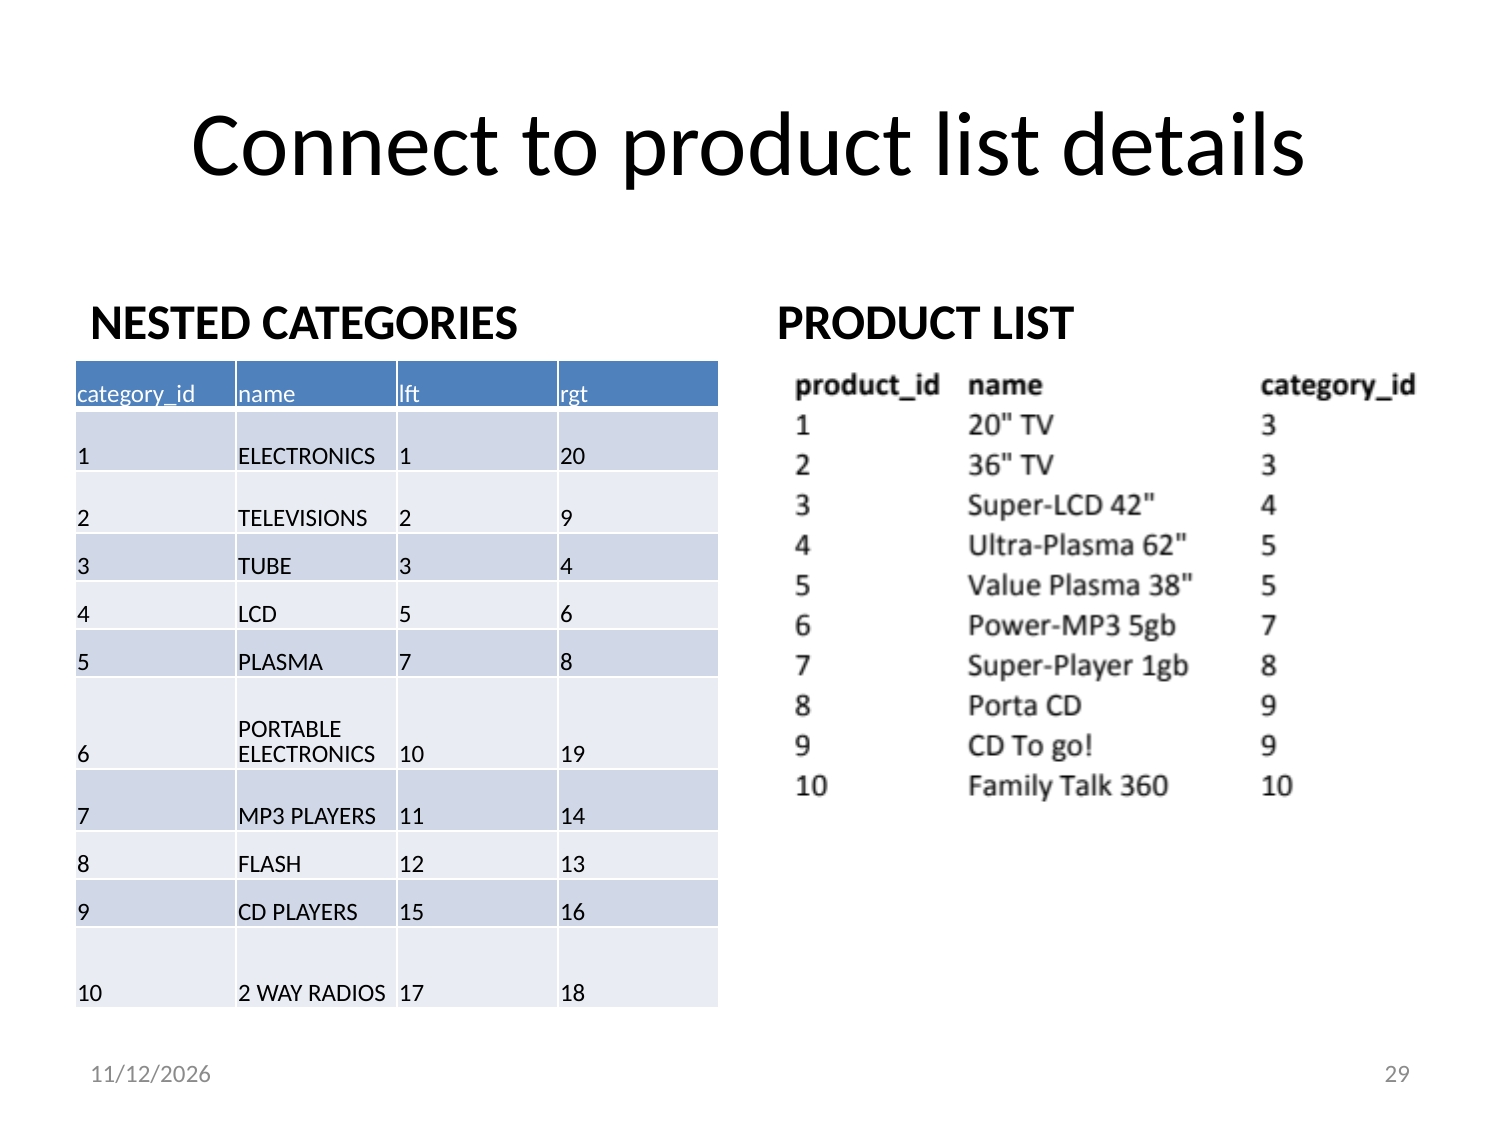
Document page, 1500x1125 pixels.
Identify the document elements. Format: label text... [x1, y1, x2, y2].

table_cell TUBE [237, 534, 396, 580]
list NESTED CATEGORIES [75, 251, 738, 357]
table_cell 2 WAY RADIOS [237, 928, 396, 1007]
table_cell CD PLAYERS [237, 880, 396, 926]
list PRODUCT LIST [761, 251, 1425, 357]
table_cell 20 [559, 412, 718, 470]
table_cell LCD [237, 582, 396, 628]
table_cell PLASMA [237, 630, 396, 676]
table_cell 4 [559, 534, 718, 580]
table_header rgt [559, 361, 718, 406]
table_cell 7 [398, 630, 557, 676]
table_cell 3 [76, 534, 235, 580]
table_cell 15 [398, 880, 557, 926]
table_cell 2 [76, 472, 235, 532]
table_cell 9 [559, 472, 718, 532]
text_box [787, 364, 1426, 805]
table_cell 19 [559, 678, 718, 768]
slide_number 29 [1074, 1042, 1425, 1103]
table_cell MP3 PLAYERS [237, 770, 396, 830]
table_cell 1 [76, 412, 235, 470]
table_cell 8 [559, 630, 718, 676]
table_header name [237, 361, 396, 406]
table_cell 18 [559, 928, 718, 1007]
table_cell 11 [398, 770, 557, 830]
table_cell 5 [76, 630, 235, 676]
table_cell 17 [398, 928, 557, 1007]
table_header category_id [76, 361, 235, 406]
table_cell 5 [398, 582, 557, 628]
table_cell ELECTRONICS [237, 412, 396, 470]
title Connect to product list details [75, 45, 1425, 233]
table_cell 6 [559, 582, 718, 628]
table_header lft [398, 361, 557, 406]
table_cell 10 [76, 928, 235, 1007]
table_cell 7 [76, 770, 235, 830]
table_cell 3 [398, 534, 557, 580]
table_cell 10 [398, 678, 557, 768]
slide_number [75, 1042, 425, 1103]
table_cell 6 [76, 678, 235, 768]
table_cell 8 [76, 832, 235, 878]
table_cell FLASH [237, 832, 396, 878]
table_cell PORTABLE ELECTRONICS [237, 678, 396, 768]
table_cell 2 [398, 472, 557, 532]
table_cell 14 [559, 770, 718, 830]
table_cell 16 [559, 880, 718, 926]
table_cell 12 [398, 832, 557, 878]
table_cell 9 [76, 880, 235, 926]
table_cell 1 [398, 412, 557, 470]
table_cell 4 [76, 582, 235, 628]
table_cell TELEVISIONS [237, 472, 396, 532]
table_cell 13 [559, 832, 718, 878]
